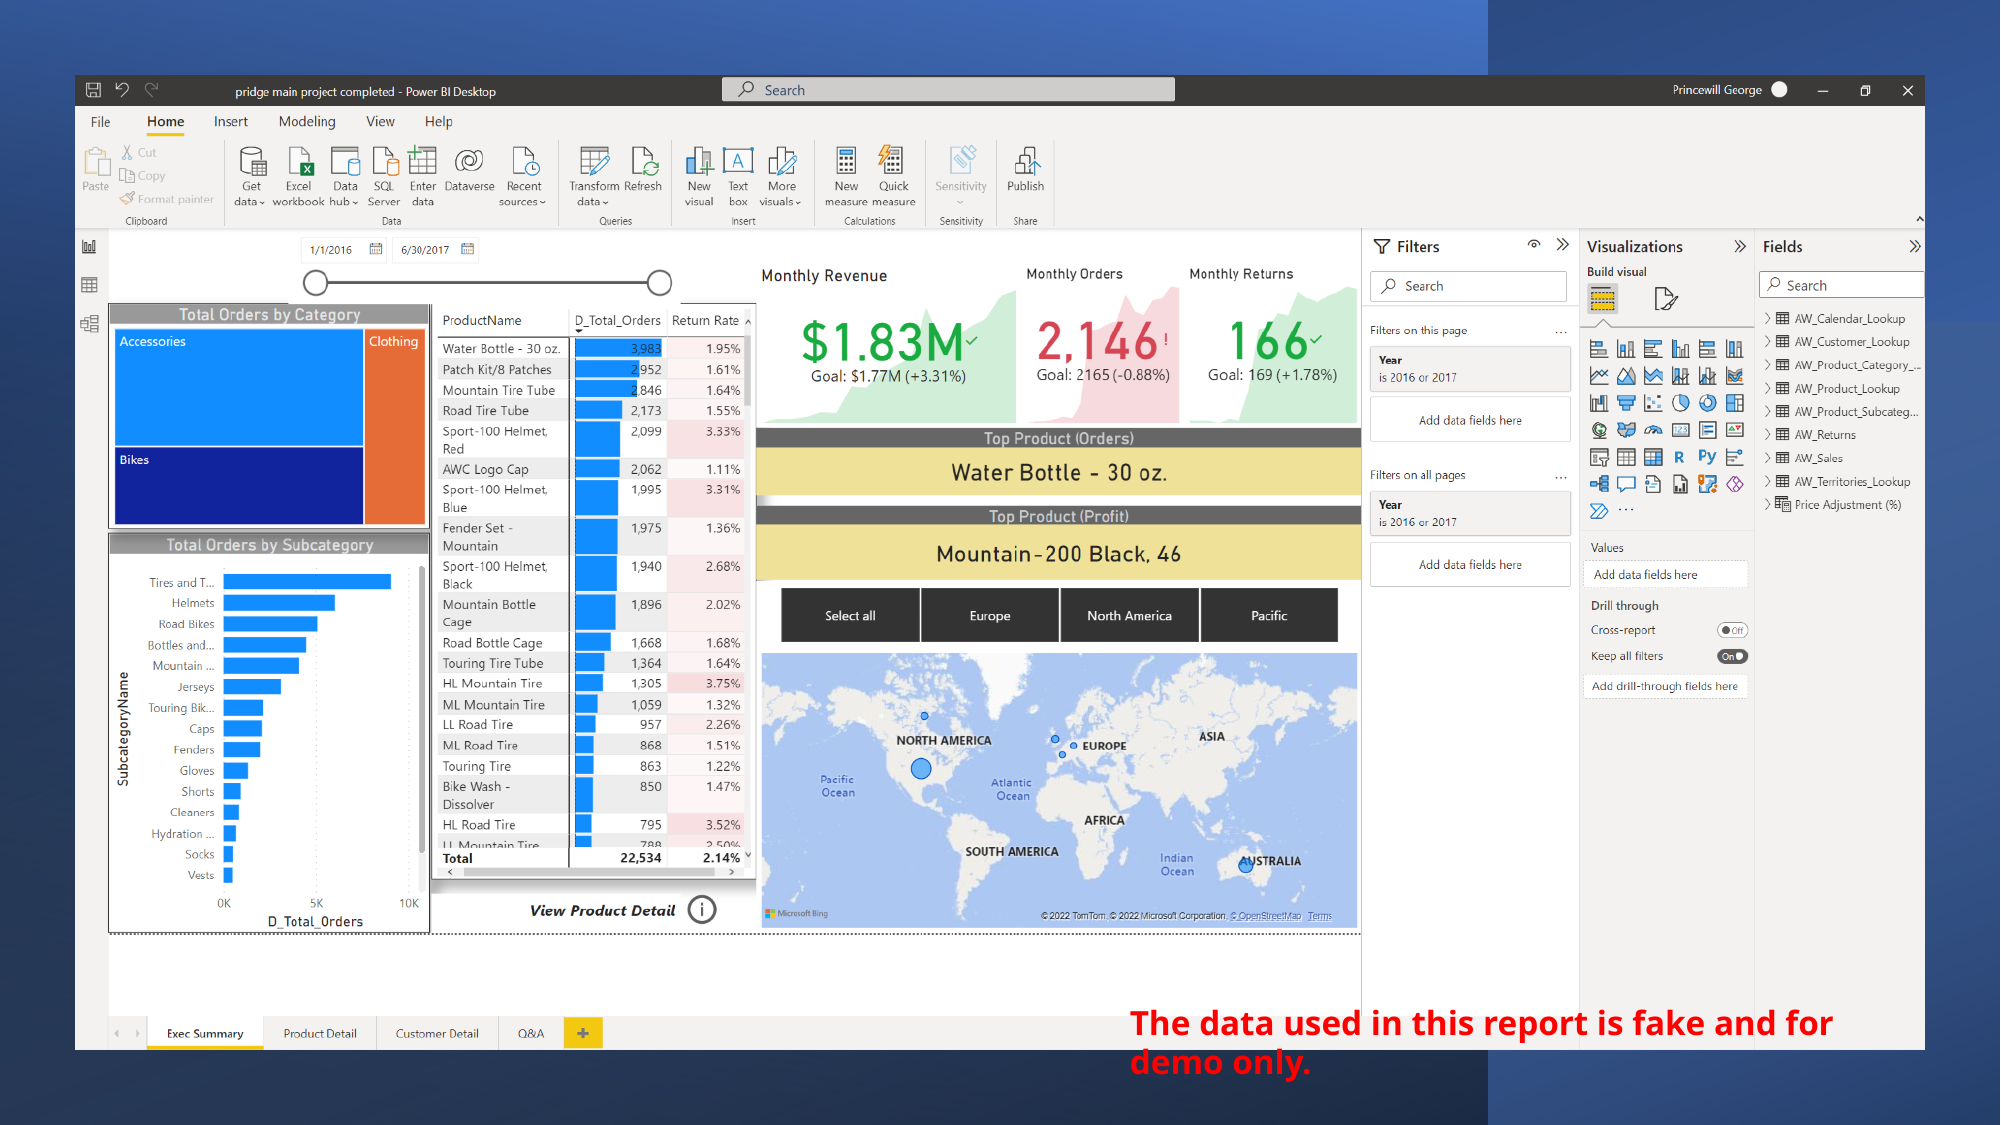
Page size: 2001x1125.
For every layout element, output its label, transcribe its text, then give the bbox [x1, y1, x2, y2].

text_box [0, 0, 1489, 321]
text_box The data used in this report is fake and for demo only. [1115, 1050, 1908, 1089]
picture [74, 74, 1925, 1050]
text_box [0, 321, 2000, 1125]
text_box [1489, 0, 2000, 321]
